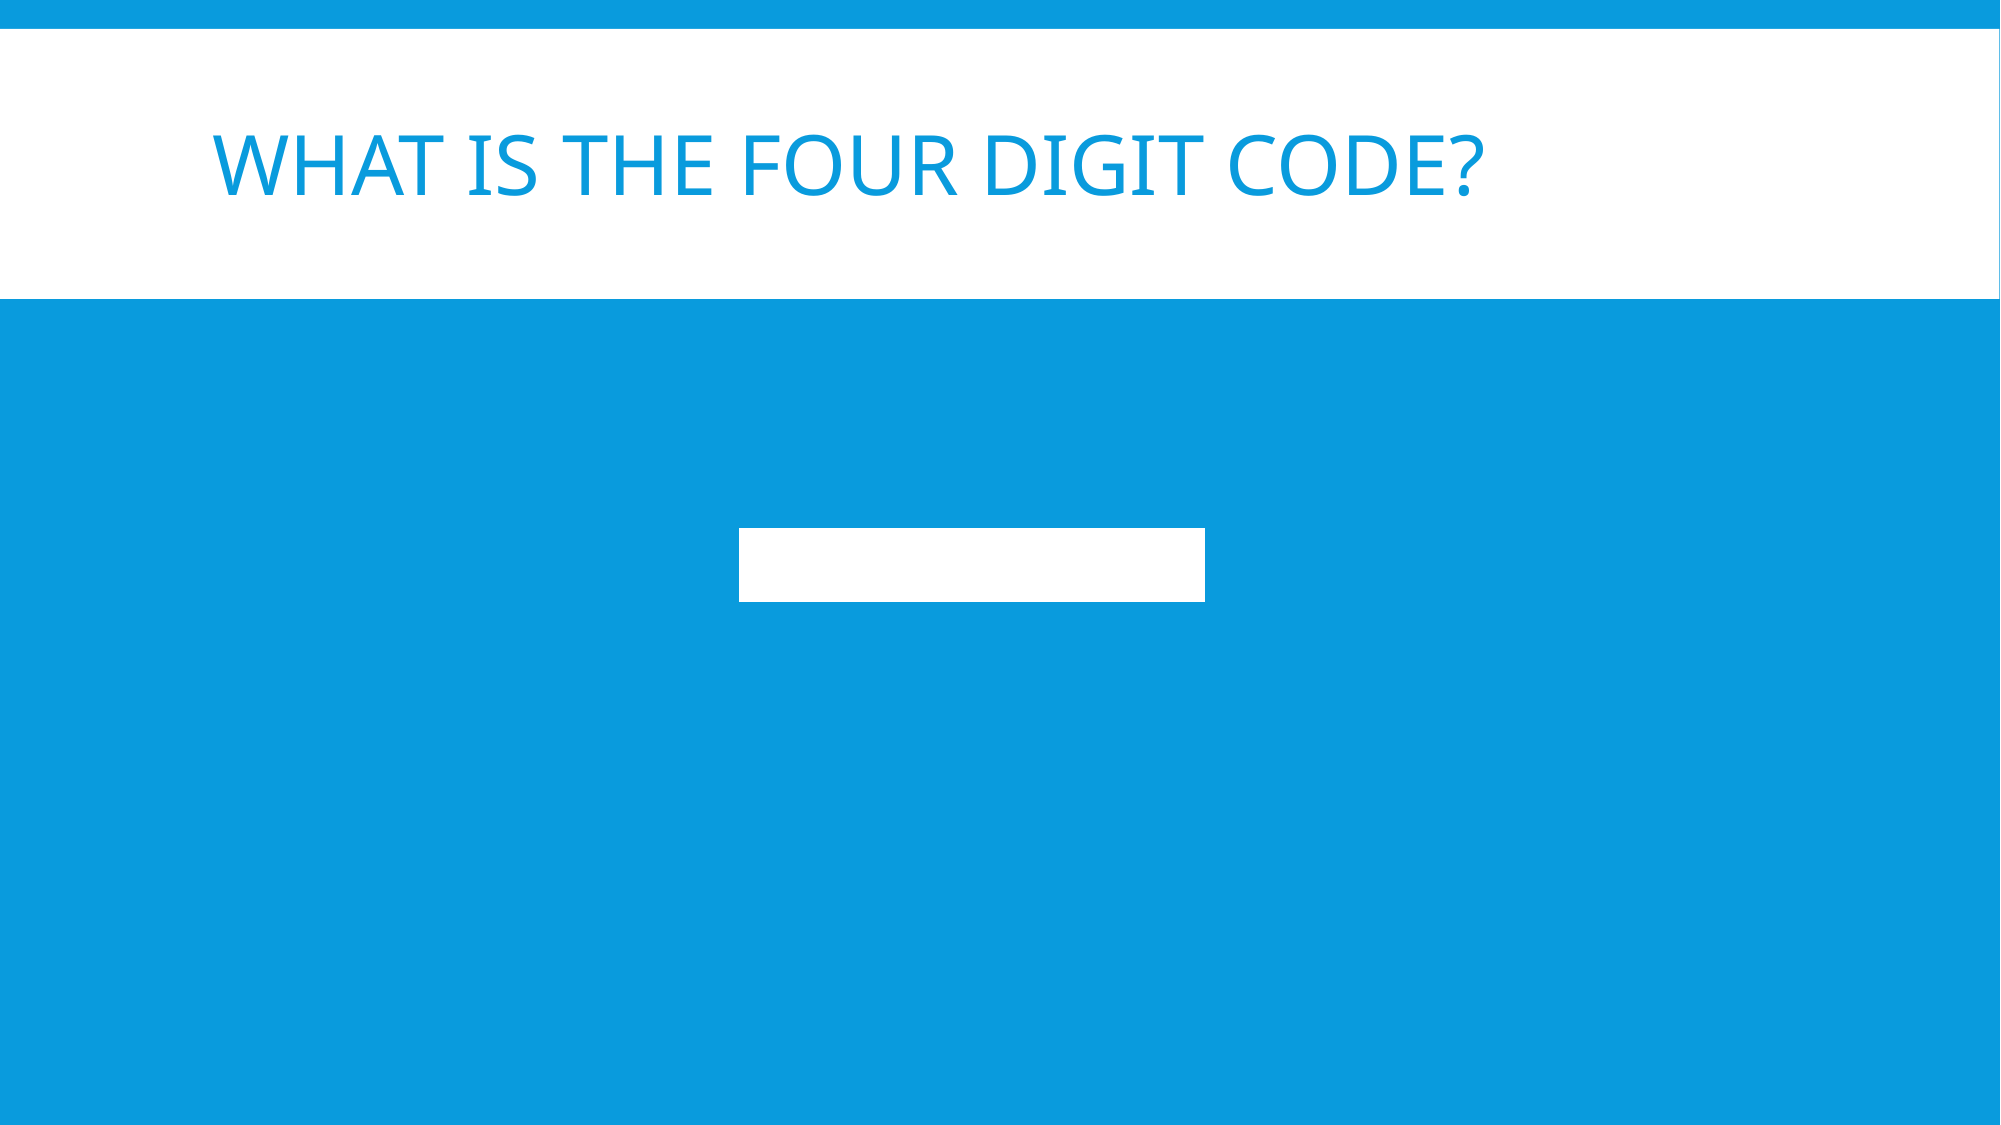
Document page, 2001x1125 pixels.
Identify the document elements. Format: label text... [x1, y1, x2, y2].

text_box [739, 528, 1205, 602]
title WHAT IS THE FOUR DIGIT CODE? [197, 46, 1803, 295]
